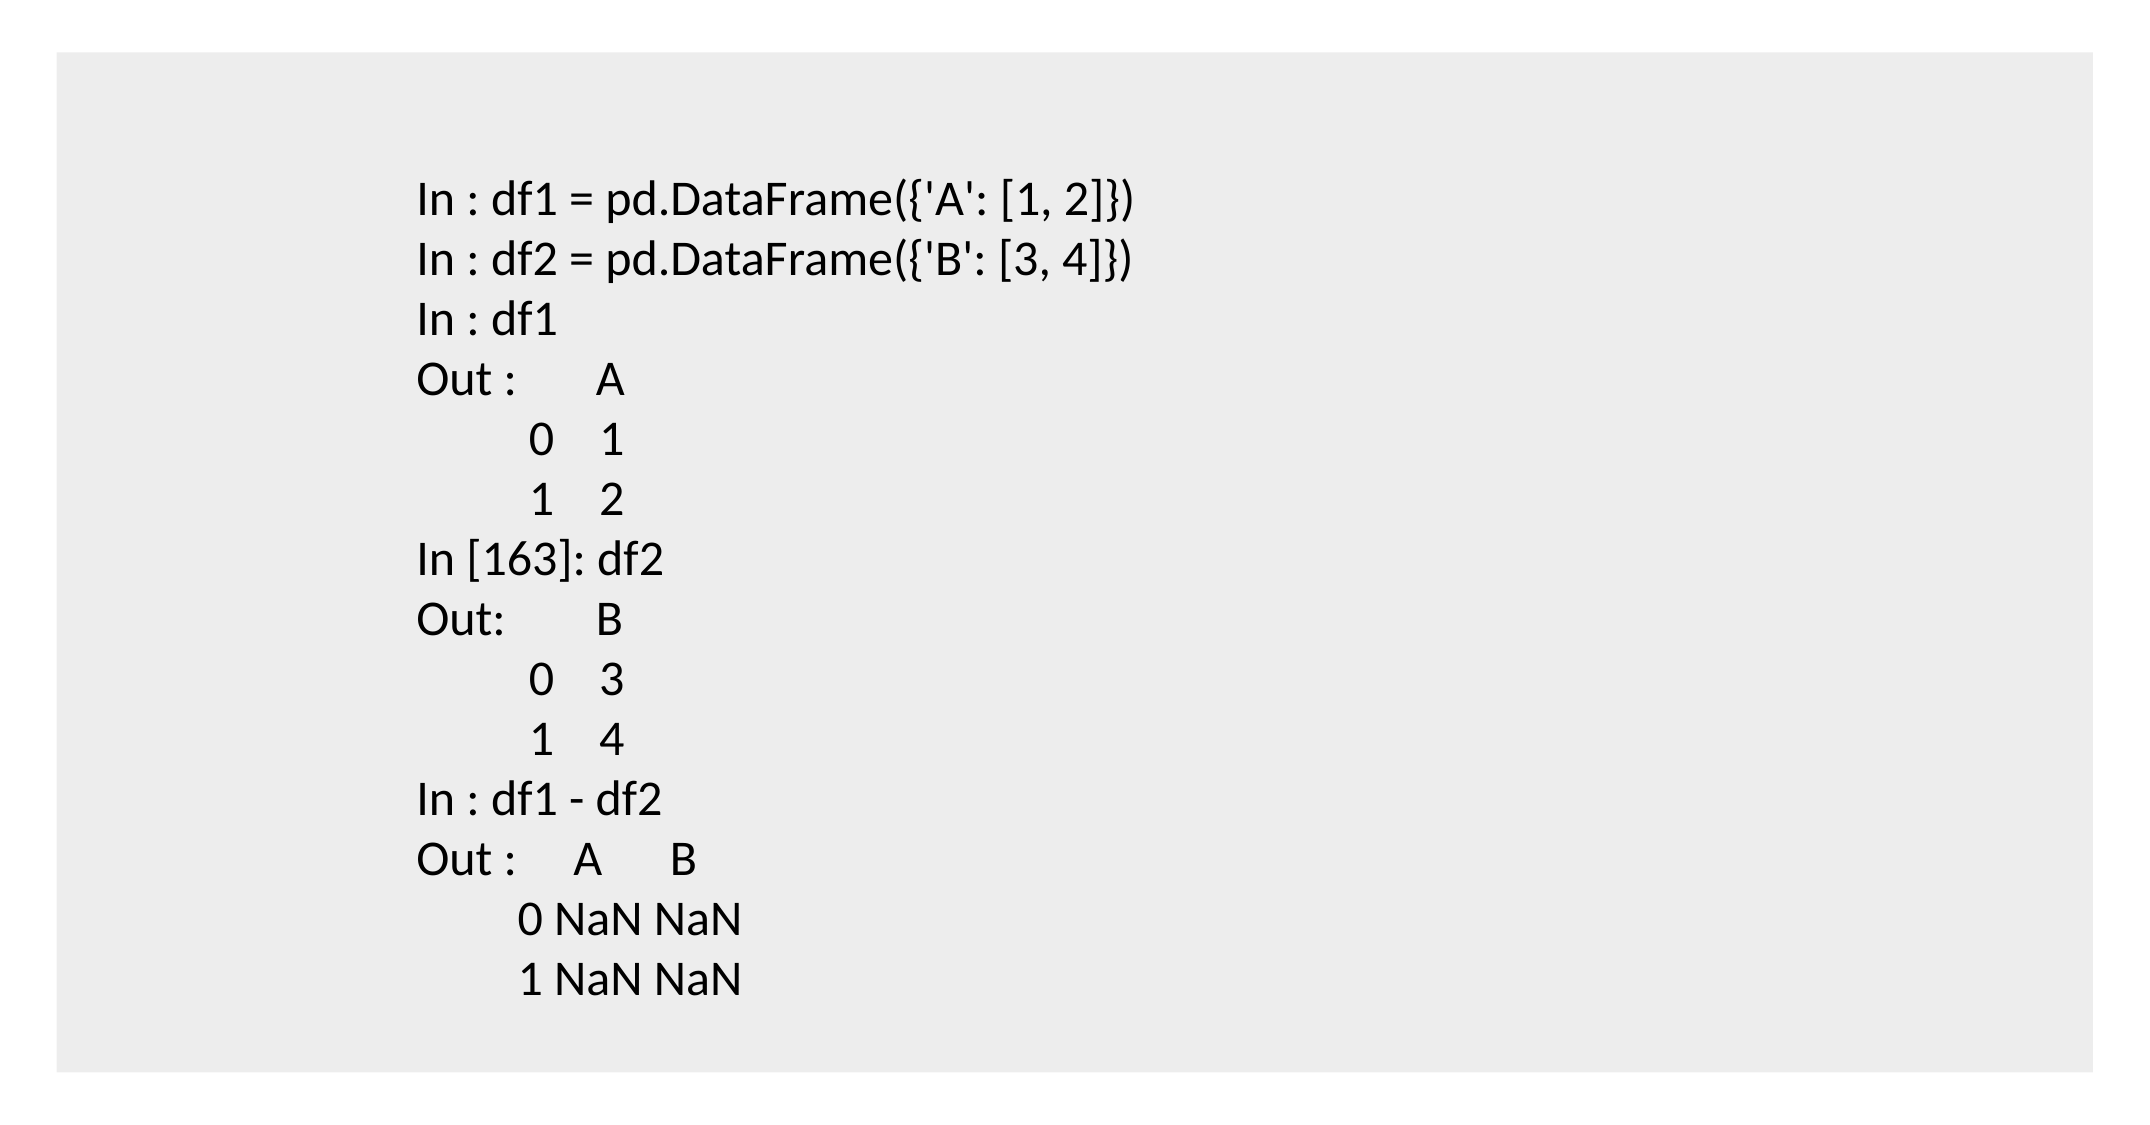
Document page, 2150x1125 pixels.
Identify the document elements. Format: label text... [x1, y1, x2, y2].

text_box In : df1 = pd.DataFrame({'A': [1, 2]}) In : df2 = pd.DataFrame({'B': [3, 4]}) In : df1 Out : A 0 1 1 2 In [163]: df2 Out: B 0 3 1 4 In : df1 - df2 Out : A B 0 NaN NaN 1 NaN NaN [401, 158, 1595, 1074]
text_box [56, 52, 2093, 1073]
